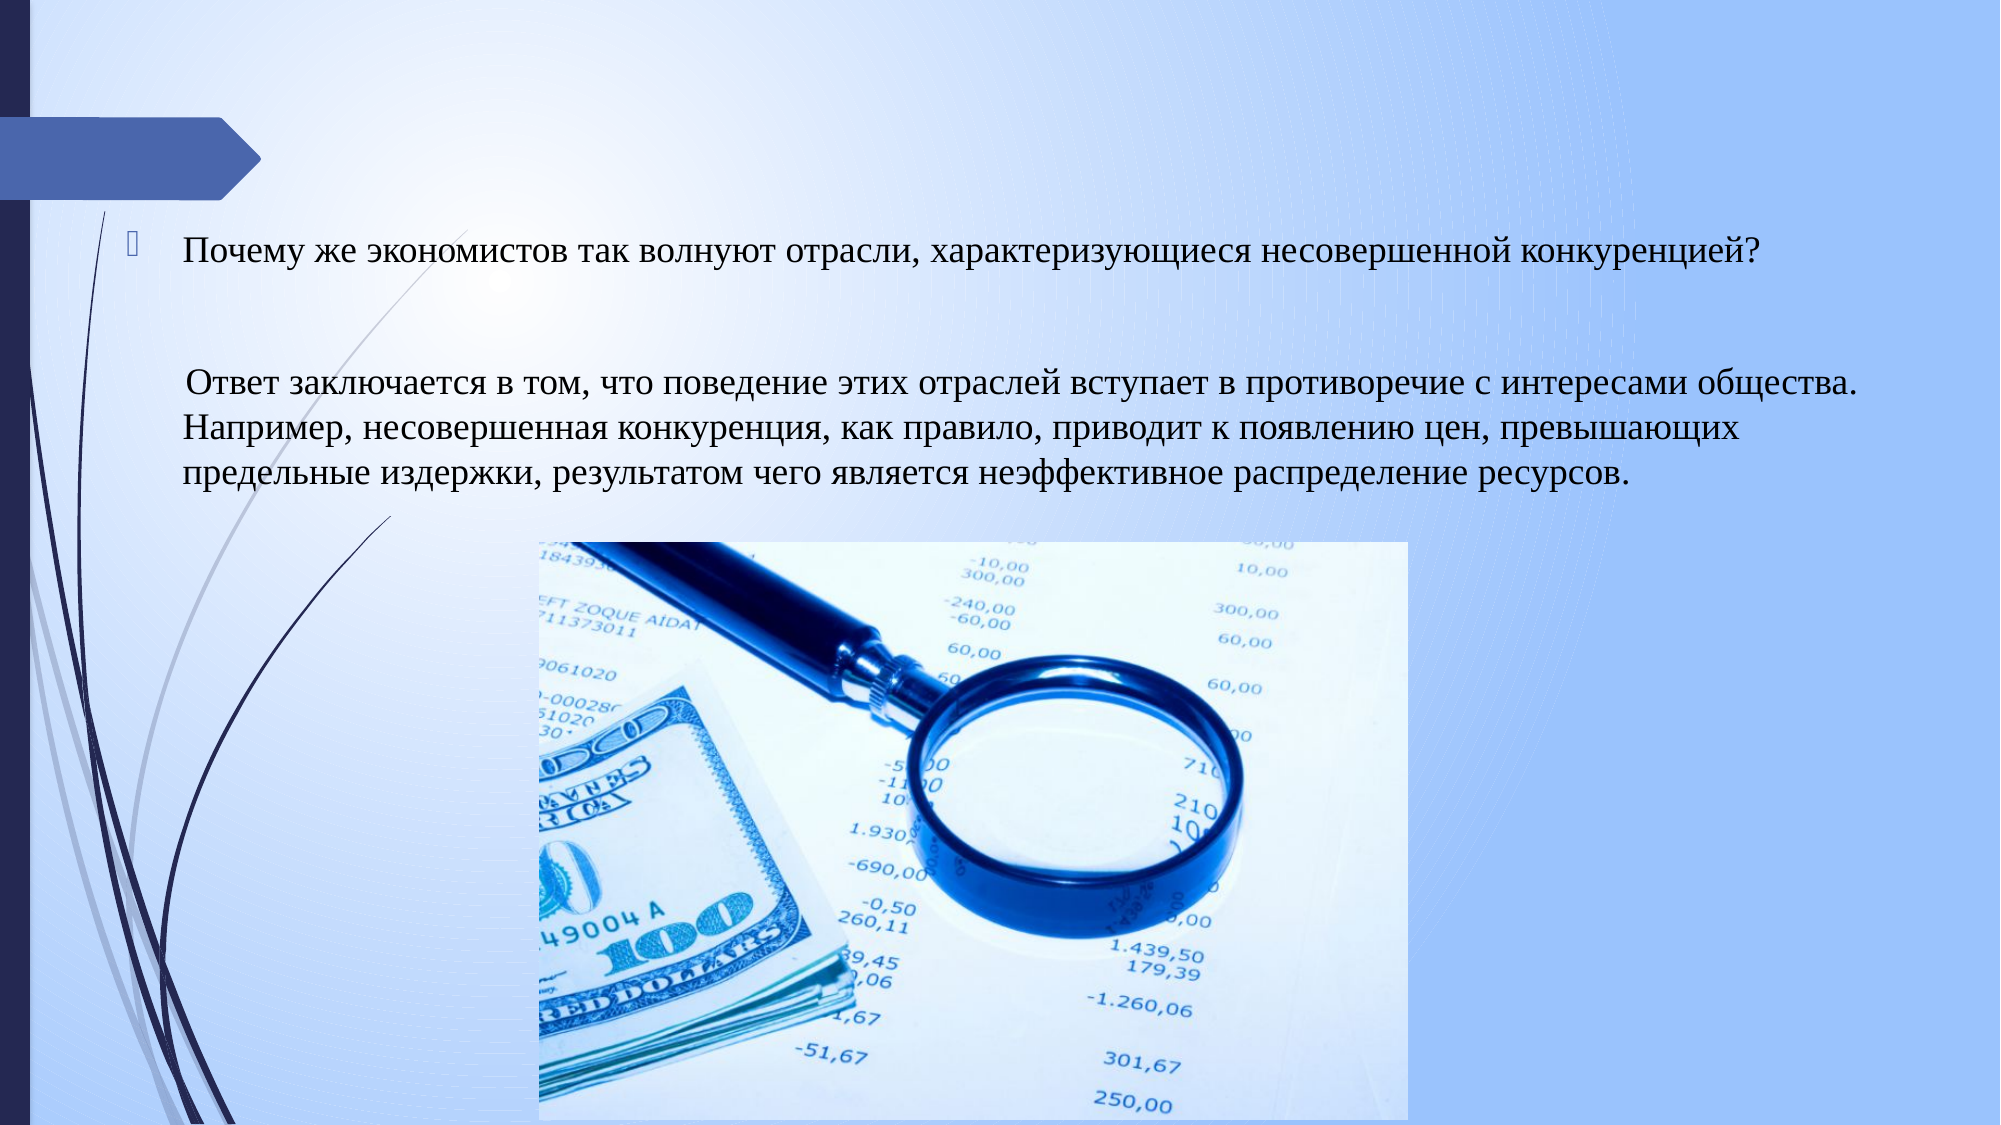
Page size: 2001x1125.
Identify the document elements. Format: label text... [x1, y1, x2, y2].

picture [539, 879, 545, 901]
picture [539, 542, 1408, 1120]
list Почему же экономистов так волнуют отрасли, характеризующиеся несовершенной конкуренцией? Ответ заключается в том, что поведение этих отраслей вступает в противоречие с интересами общества. Например, несовершенная конкуренция, как правило, приводит к появлению цен, превышающих предельные издержки, результатом чего является неэффективное распределение ресурсов. [111, 217, 1912, 963]
